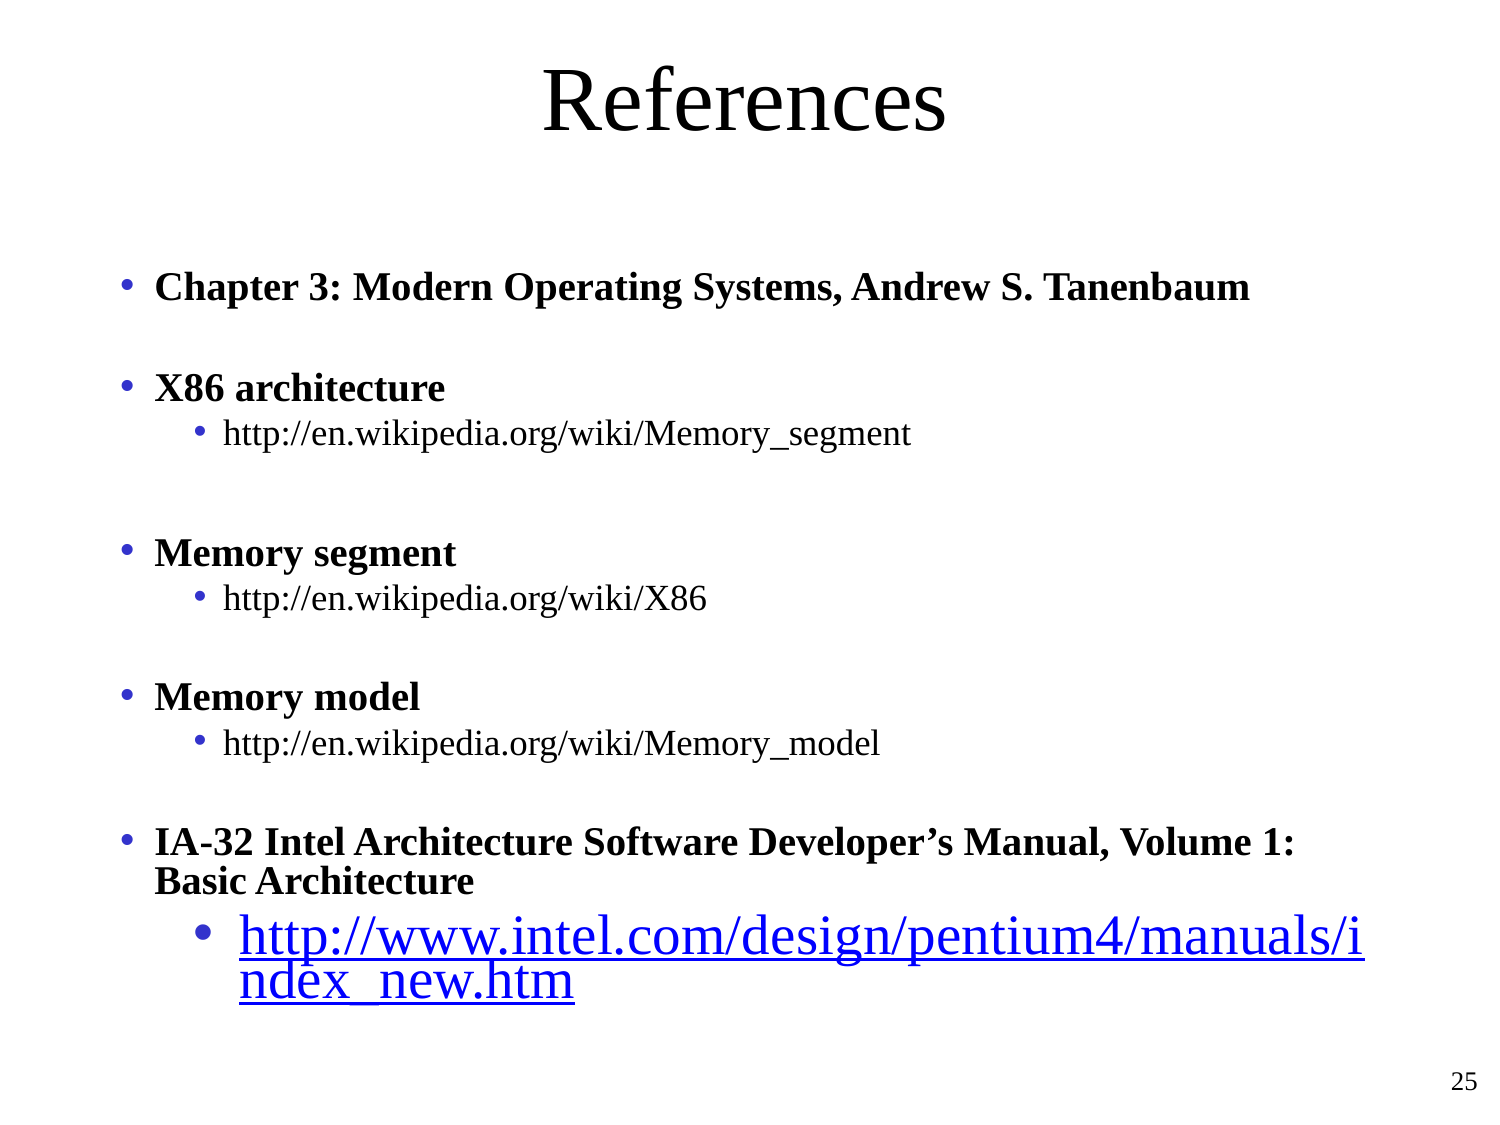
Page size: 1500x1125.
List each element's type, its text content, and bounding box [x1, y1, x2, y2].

title References [107, 0, 1384, 188]
slide_number 25 [1416, 1055, 1486, 1104]
list Chapter 3: Modern Operating Systems, Andrew S. Tanenbaum X86 architecture http://en.wikipedia.org/wiki/Memory_segment Memory segment http://en.wikipedia.org/wiki/X86 Memory model http://en.wikipedia.org/wiki/Memory_model IA-32 Intel Architecture Software Developer’s Manual, Volume 1: Basic Architecture http://www.intel.com/design/pentium4/manuals/index_new.htm [111, 204, 1388, 1001]
